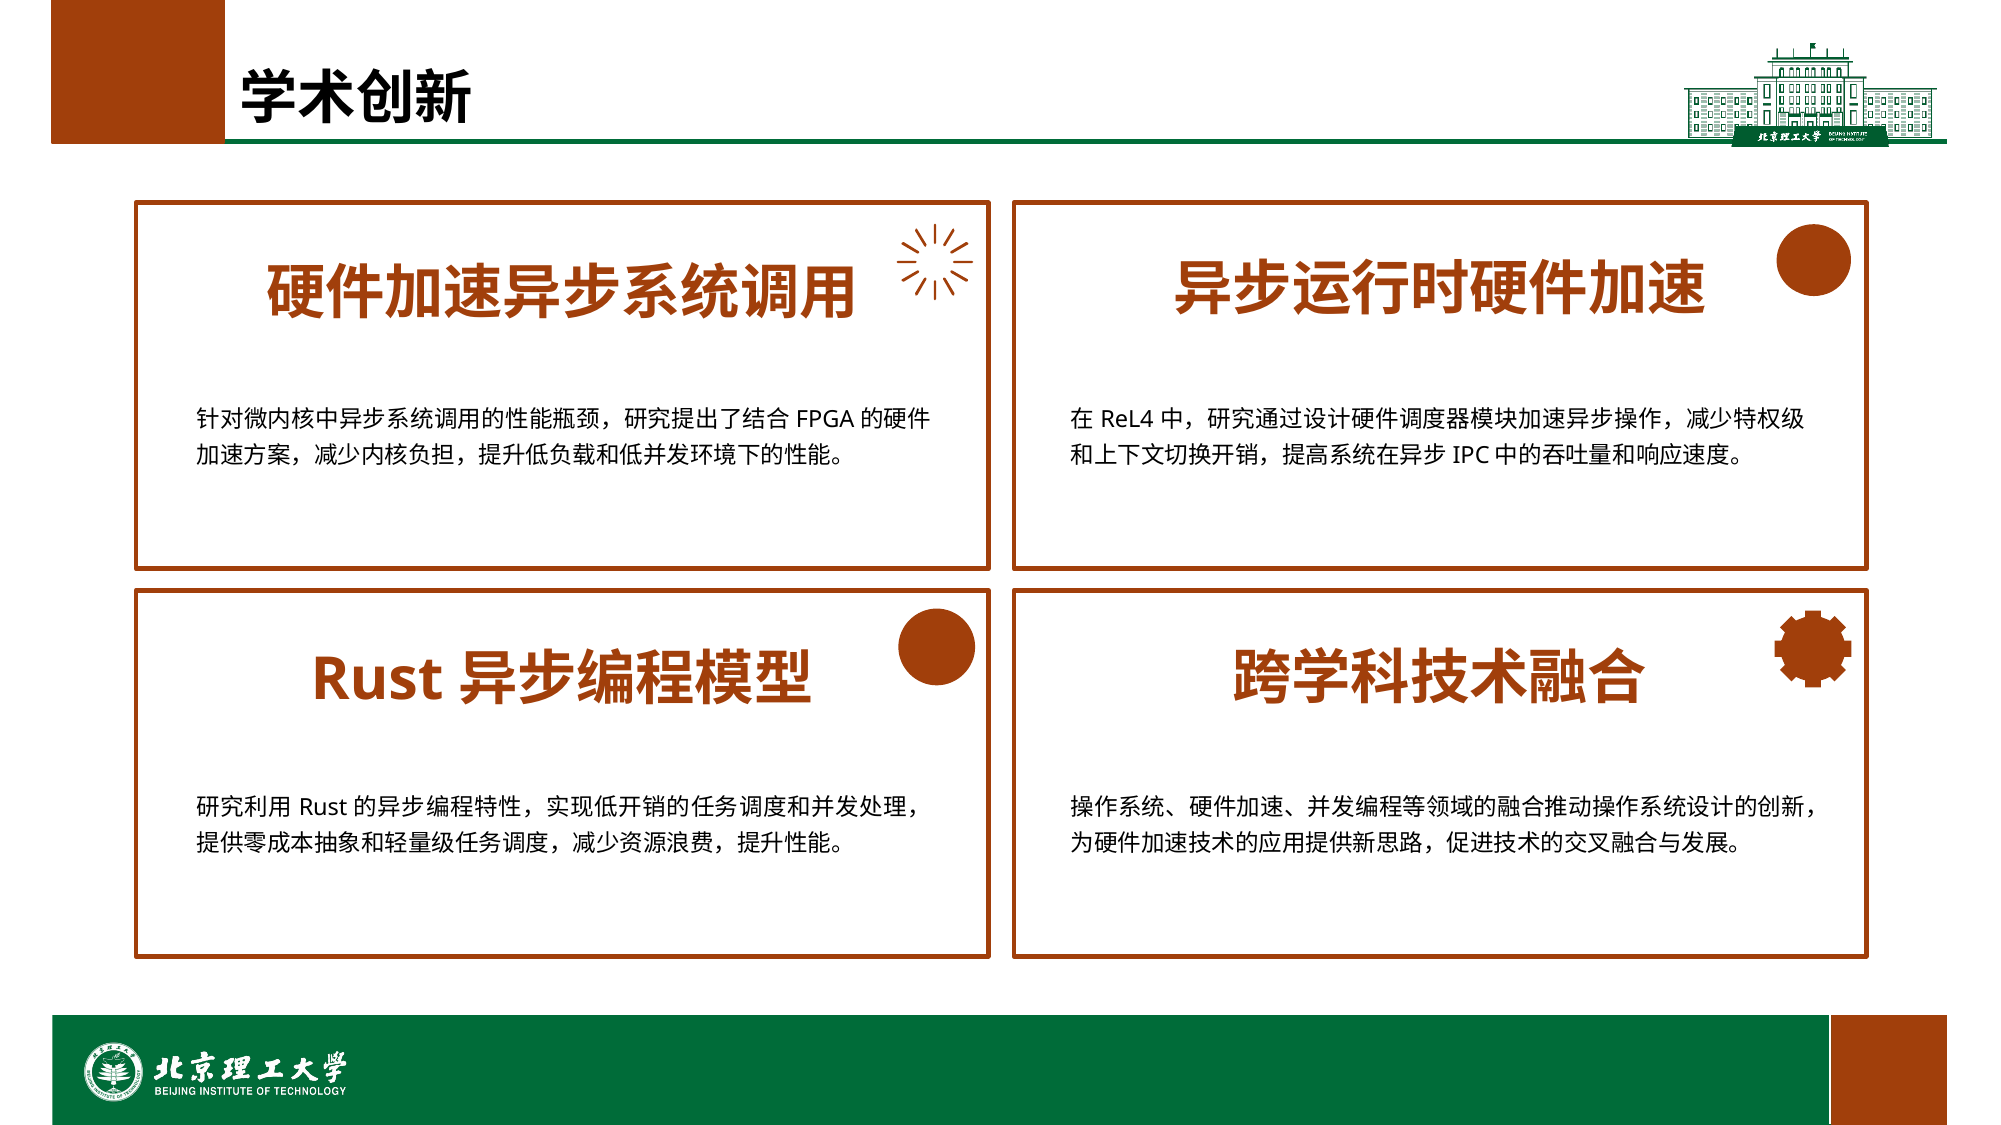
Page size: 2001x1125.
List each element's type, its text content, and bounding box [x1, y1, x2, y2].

text_box 学术创新 [224, 56, 1643, 136]
text_box 在ReL4中，研究通过设计硬件调度器模块加速异步操作，减少特权级和上下文切换开销，提高系统在异步IPC中的吞吐量和响应速度。 [1070, 395, 1806, 469]
text_box [1014, 202, 1867, 569]
text_box 硬件加速异步系统调用 [244, 260, 881, 325]
text_box [1832, 1015, 1947, 1125]
picture [66, 1028, 366, 1112]
text_box [136, 590, 989, 957]
text_box 针对微内核中异步系统调用的性能瓶颈，研究提出了结合FPGA的硬件加速方案，减少内核负担，提升低负载和低并发环境下的性能。 [196, 395, 932, 469]
text_box [52, 0, 225, 144]
text_box [136, 202, 989, 569]
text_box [1774, 610, 1852, 688]
text_box [1014, 590, 1867, 957]
text_box Rust异步编程模型 [275, 646, 849, 712]
text_box [1776, 224, 1851, 297]
text_box 跨学科技术融合 [1153, 645, 1727, 711]
text_box 研究利用Rust的异步编程特性，实现低开销的任务调度和并发处理，提供零成本抽象和轻量级任务调度，减少资源浪费，提升性能。 [196, 783, 932, 857]
text_box [52, 1015, 1829, 1125]
picture [1656, 34, 1964, 149]
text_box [896, 223, 974, 301]
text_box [898, 608, 976, 686]
text_box 异步运行时硬件加速 [1153, 256, 1727, 321]
text_box 操作系统、硬件加速、并发编程等领域的融合推动操作系统设计的创新，为硬件加速技术的应用提供新思路，促进技术的交叉融合与发展。 [1070, 783, 1806, 857]
